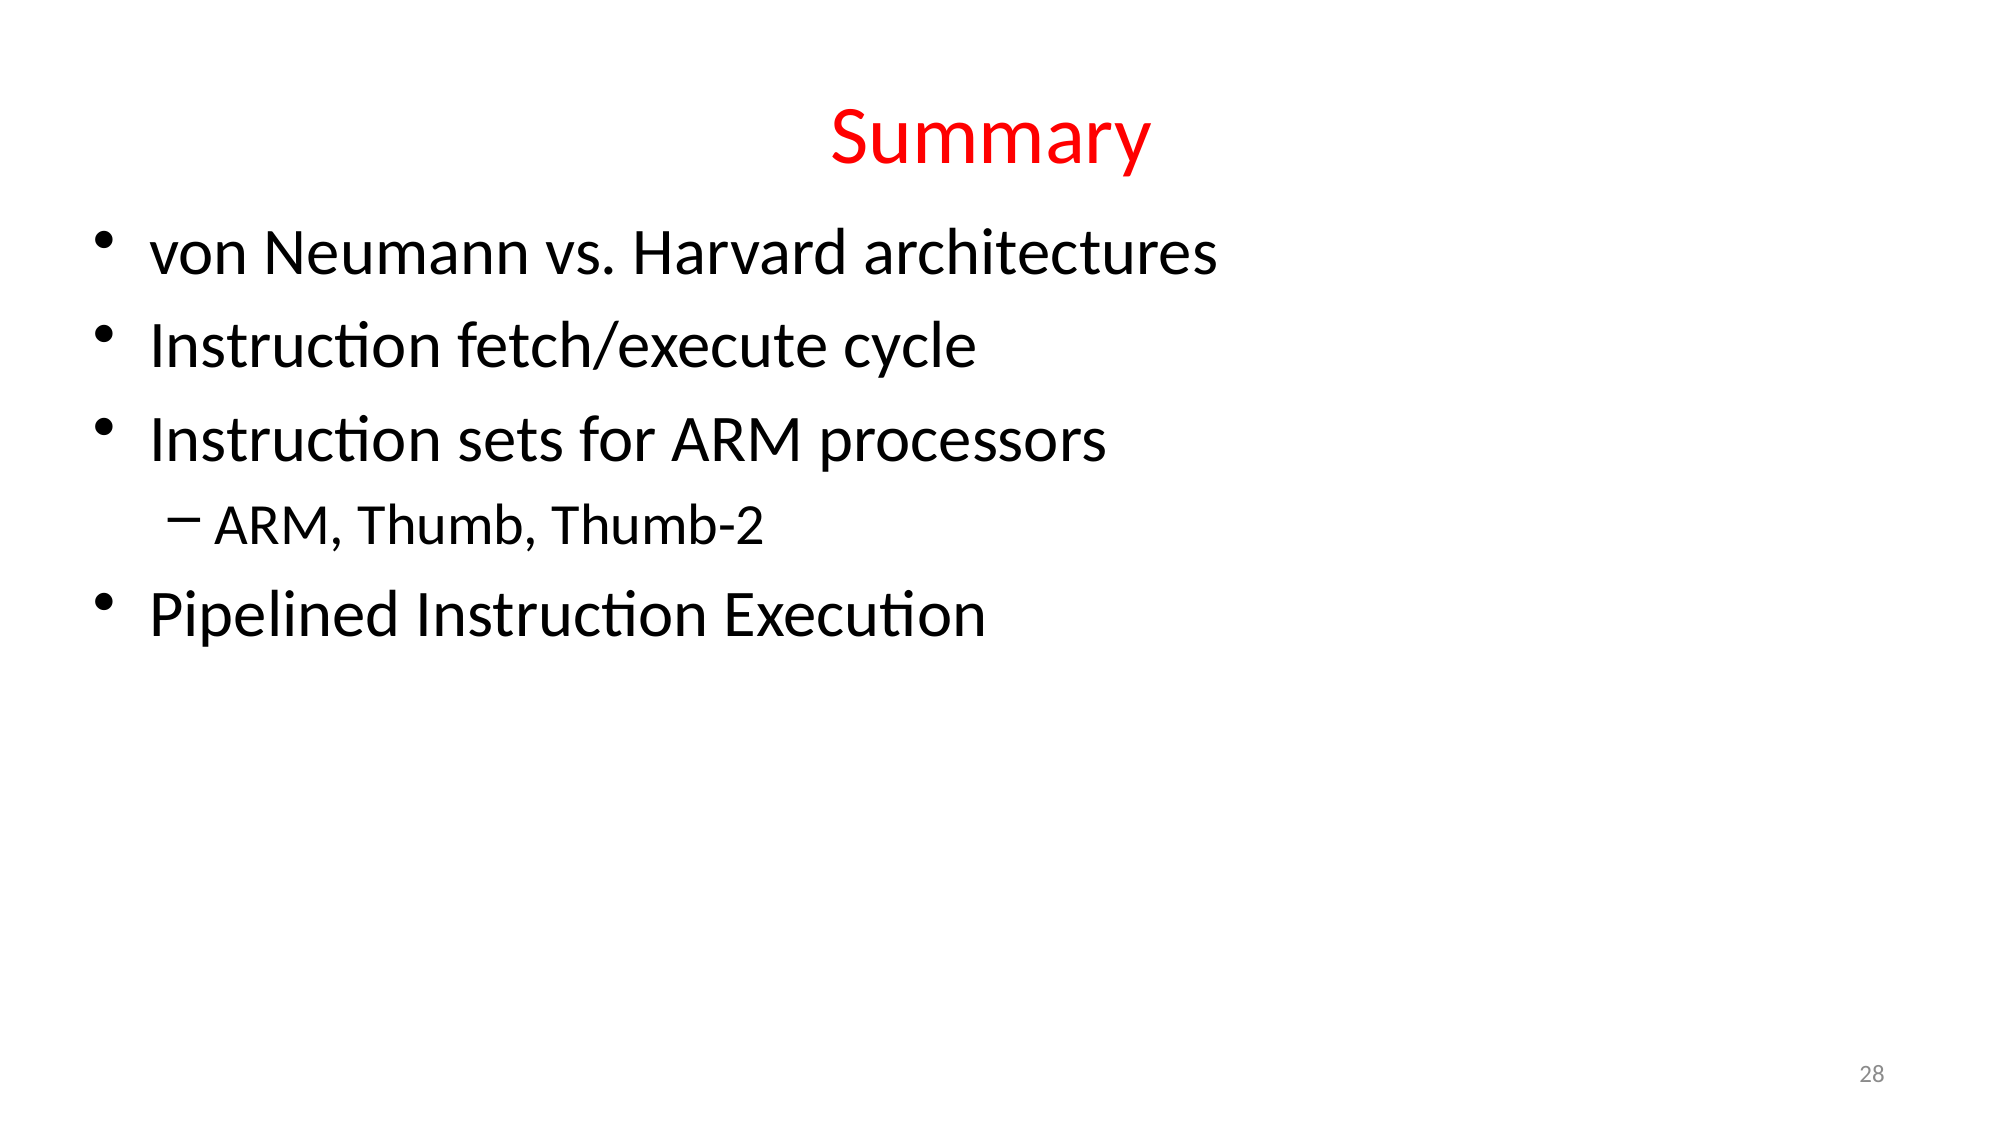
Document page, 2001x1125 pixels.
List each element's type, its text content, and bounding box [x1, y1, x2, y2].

slide_number 28 [1433, 1042, 1900, 1103]
text_box von Neumann vs. Harvard architectures Instruction fetch/execute cycle Instruction sets for ARM processors ARM, Thumb, Thumb-2 Pipelined Instruction Execution [77, 200, 1908, 985]
text_box Summary [353, 36, 1629, 200]
